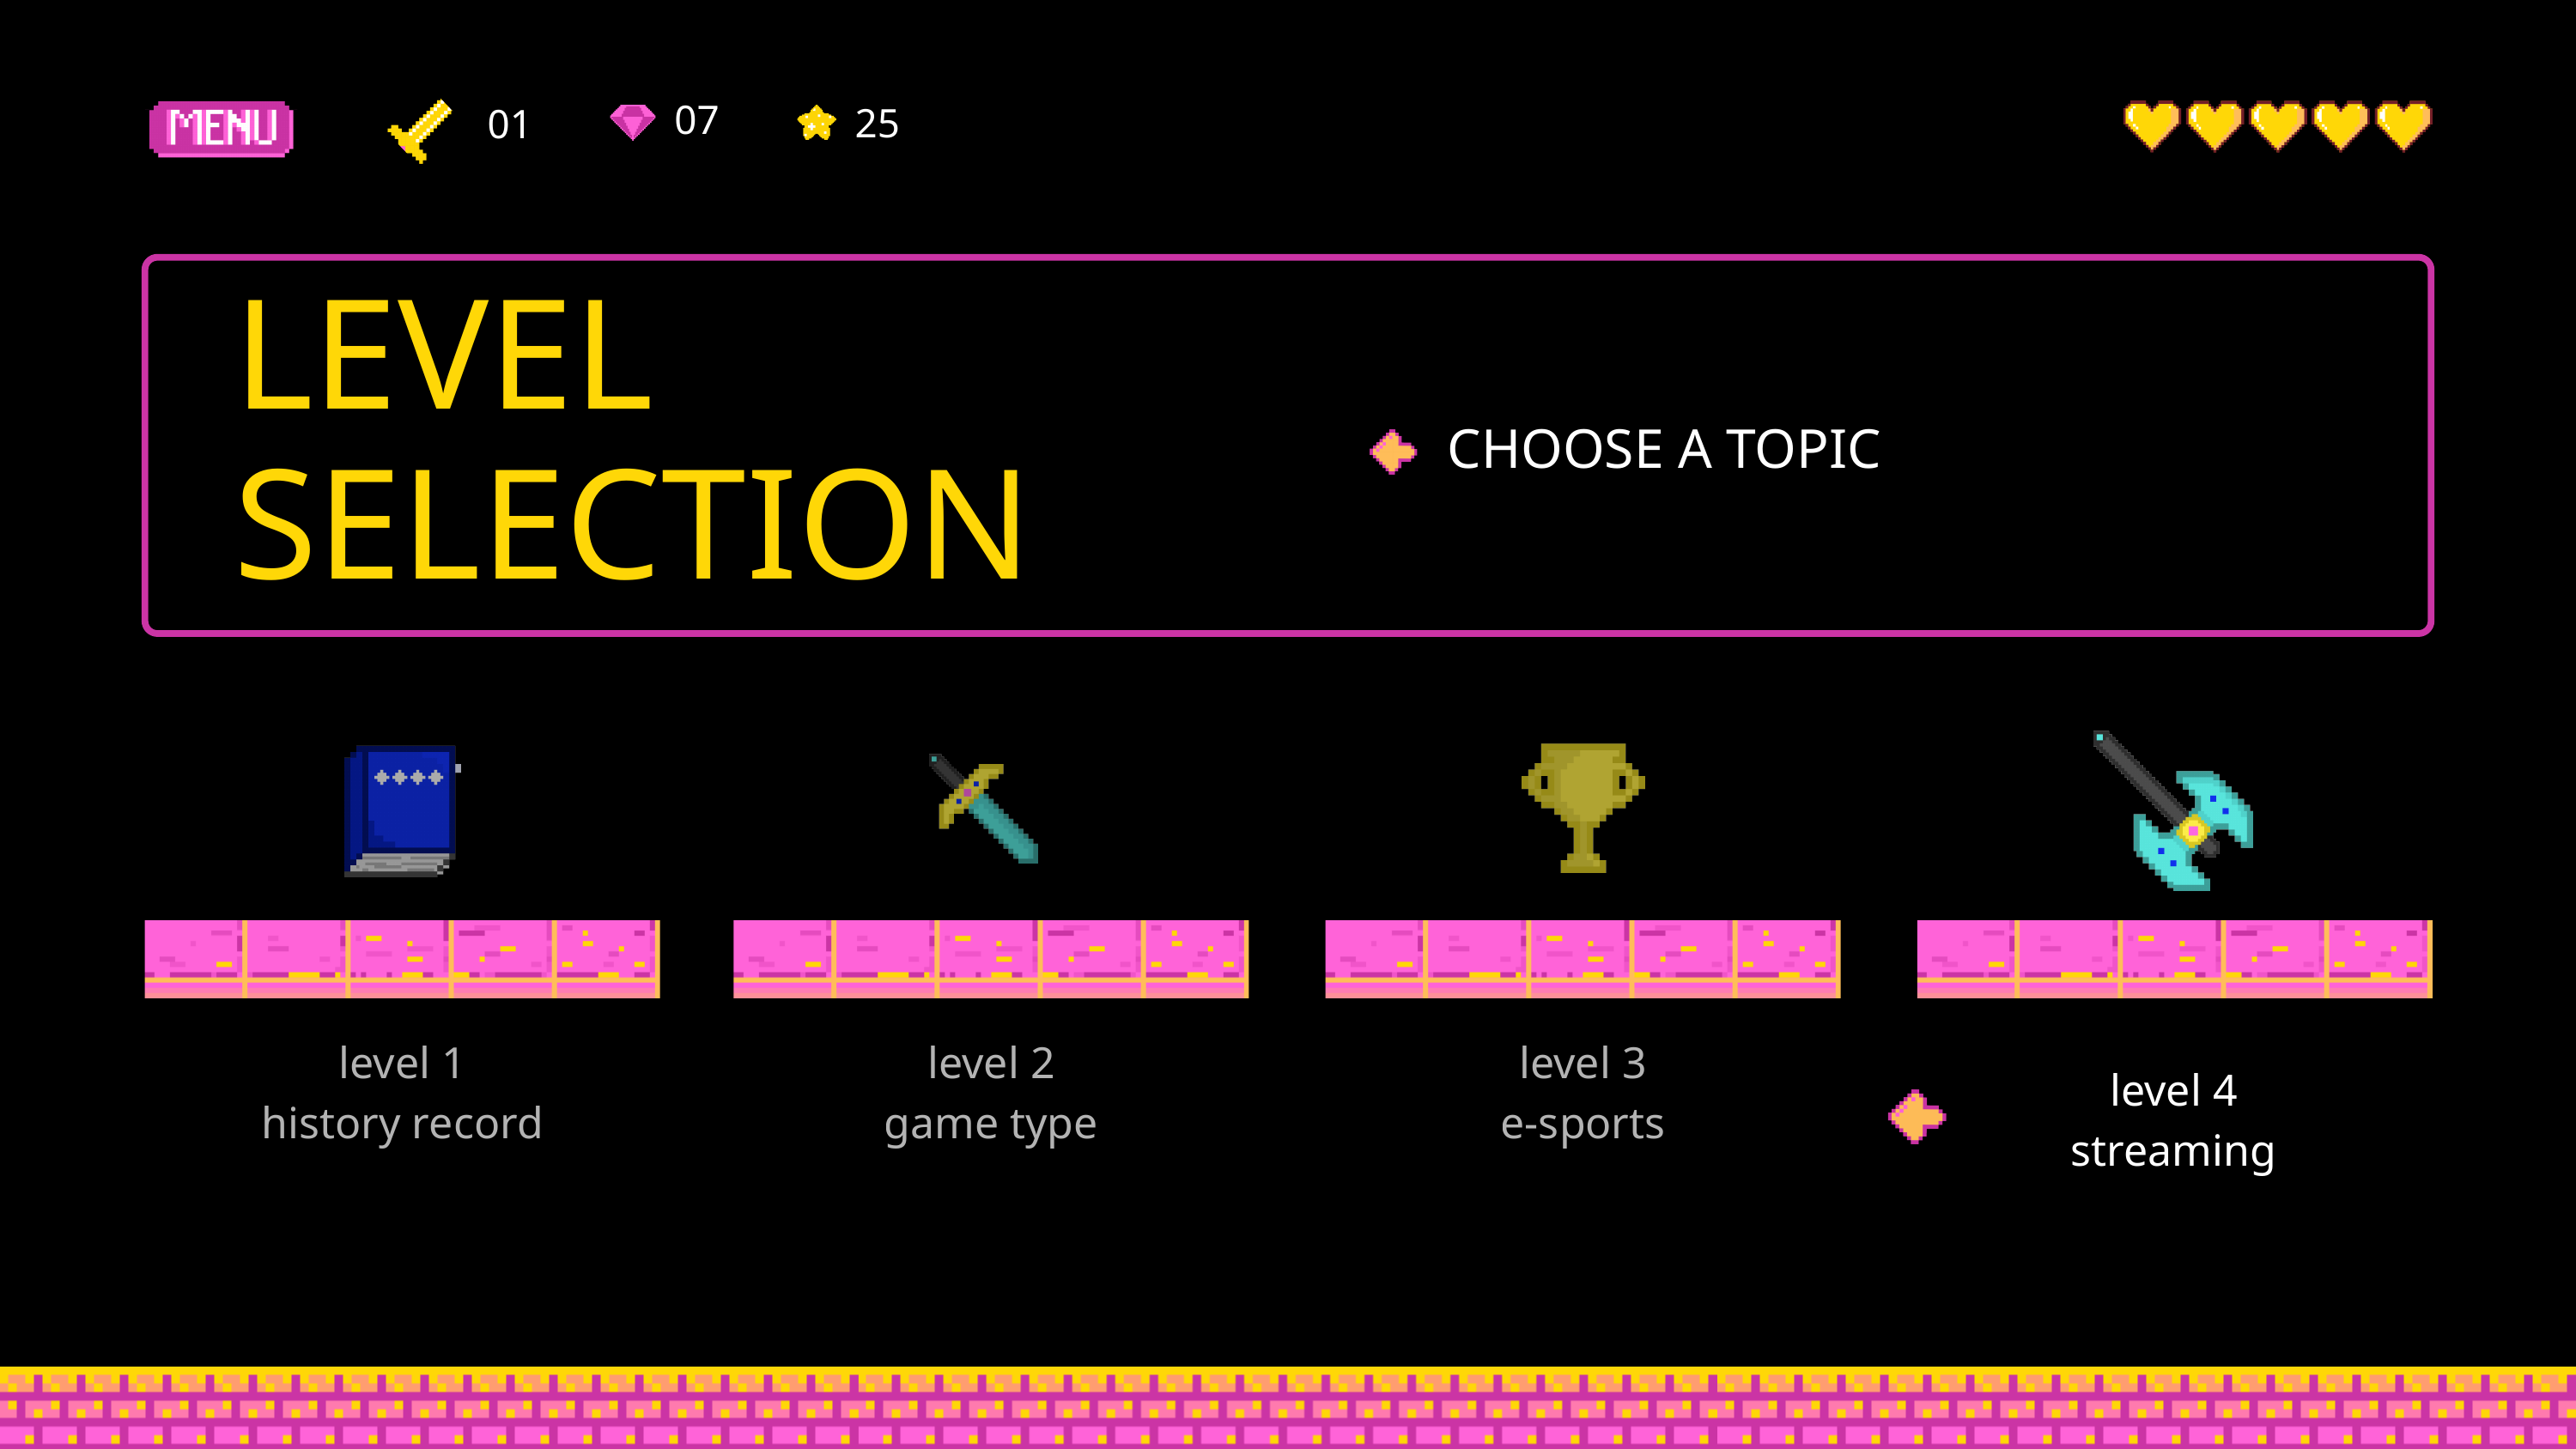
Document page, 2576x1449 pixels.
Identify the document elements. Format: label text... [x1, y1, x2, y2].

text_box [797, 102, 920, 149]
text_box [144, 920, 660, 998]
text_box [1887, 1089, 1916, 1144]
picture [928, 739, 1039, 864]
text_box [1325, 920, 1841, 998]
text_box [610, 99, 739, 146]
text_box [1917, 920, 2433, 998]
text_box [2123, 100, 2433, 153]
text_box [144, 96, 298, 162]
text_box level 1 history record [144, 1027, 660, 1148]
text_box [0, 1366, 2576, 1449]
picture [1522, 731, 1645, 873]
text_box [380, 82, 552, 172]
text_box level 4 streaming [1916, 1054, 2432, 1174]
text_box level 3 e-sports [1325, 1027, 1841, 1148]
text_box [144, 257, 2432, 634]
picture [343, 728, 461, 878]
text_box [733, 920, 1249, 998]
text_box level 2 game type [733, 1027, 1249, 1148]
picture [2093, 712, 2253, 891]
